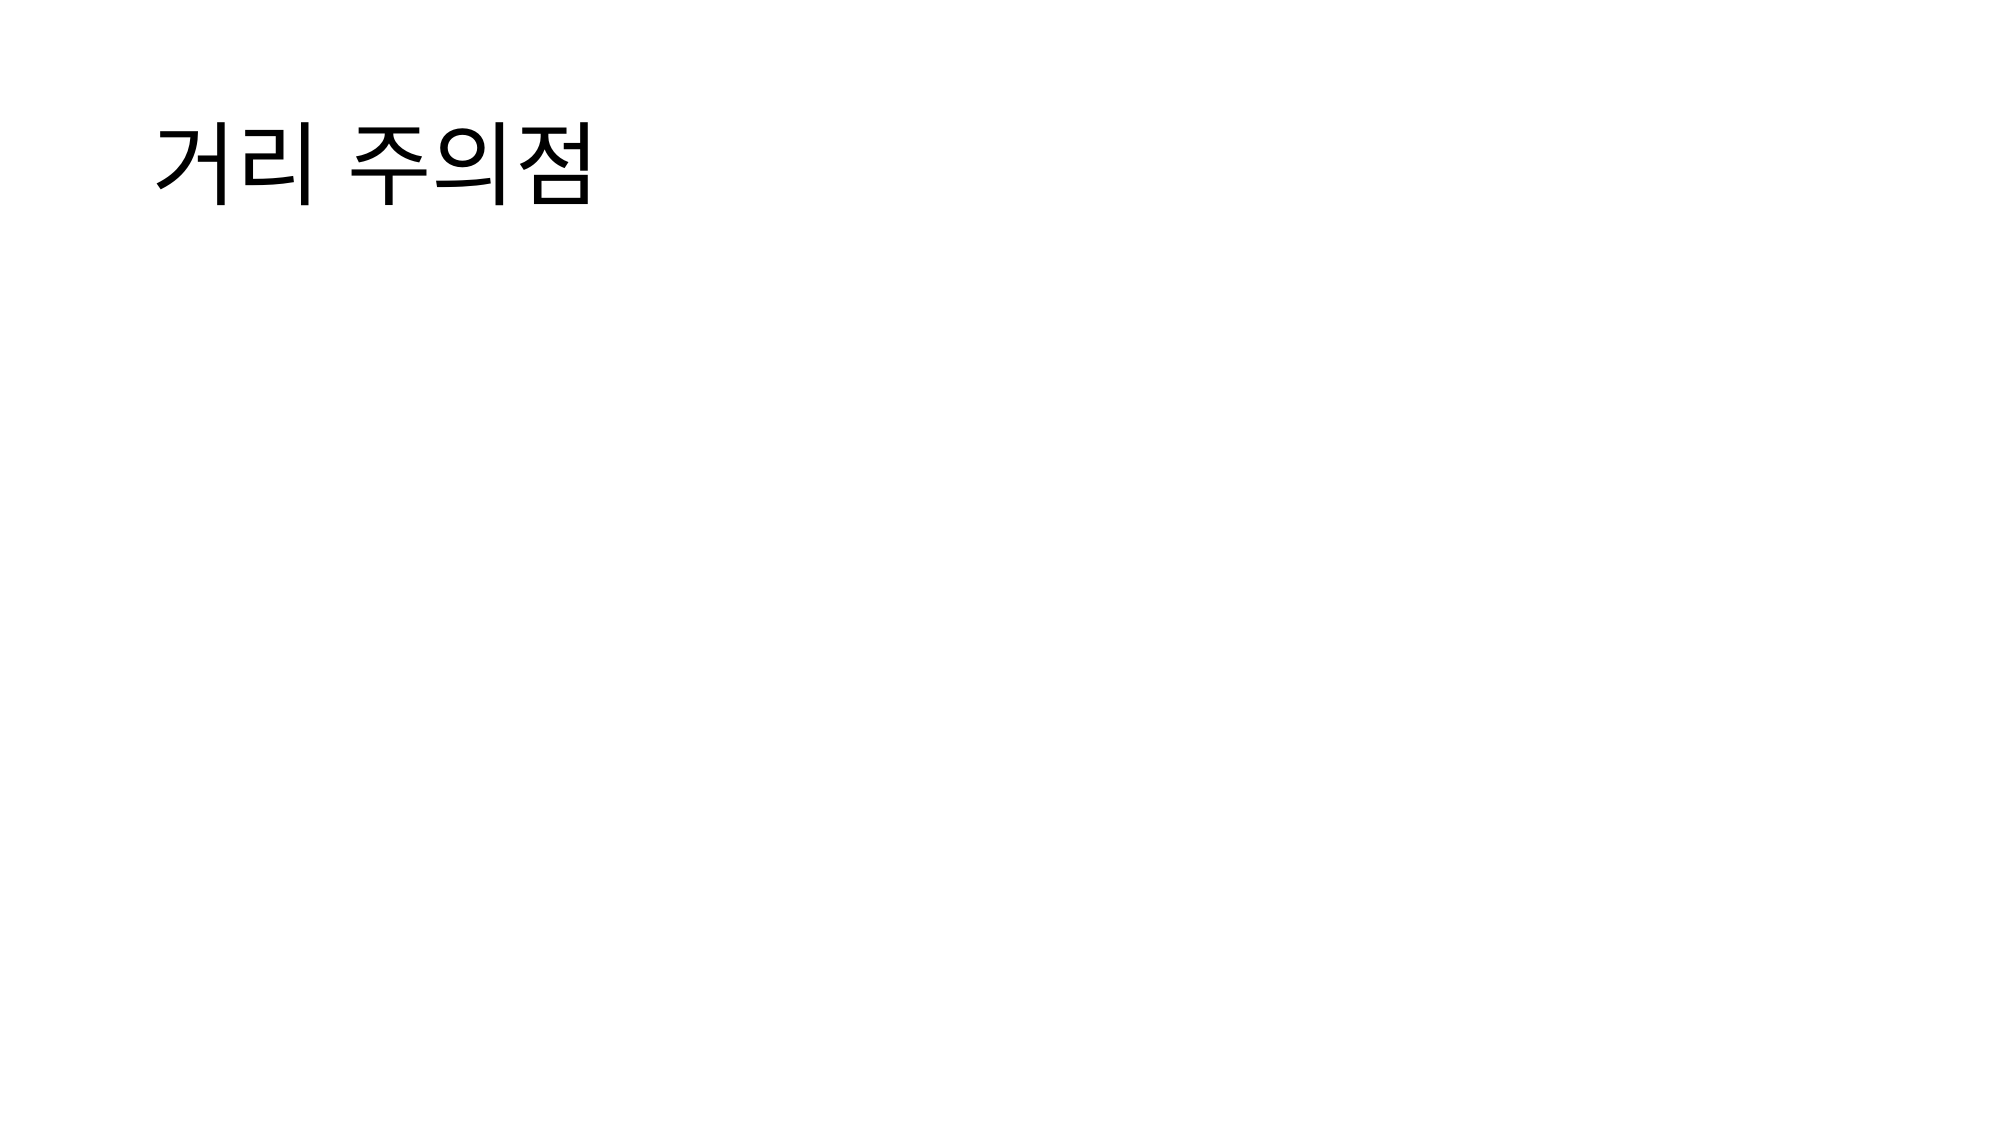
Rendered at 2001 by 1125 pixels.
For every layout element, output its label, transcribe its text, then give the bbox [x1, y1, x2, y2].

title 거리 주의점 [137, 59, 1863, 278]
